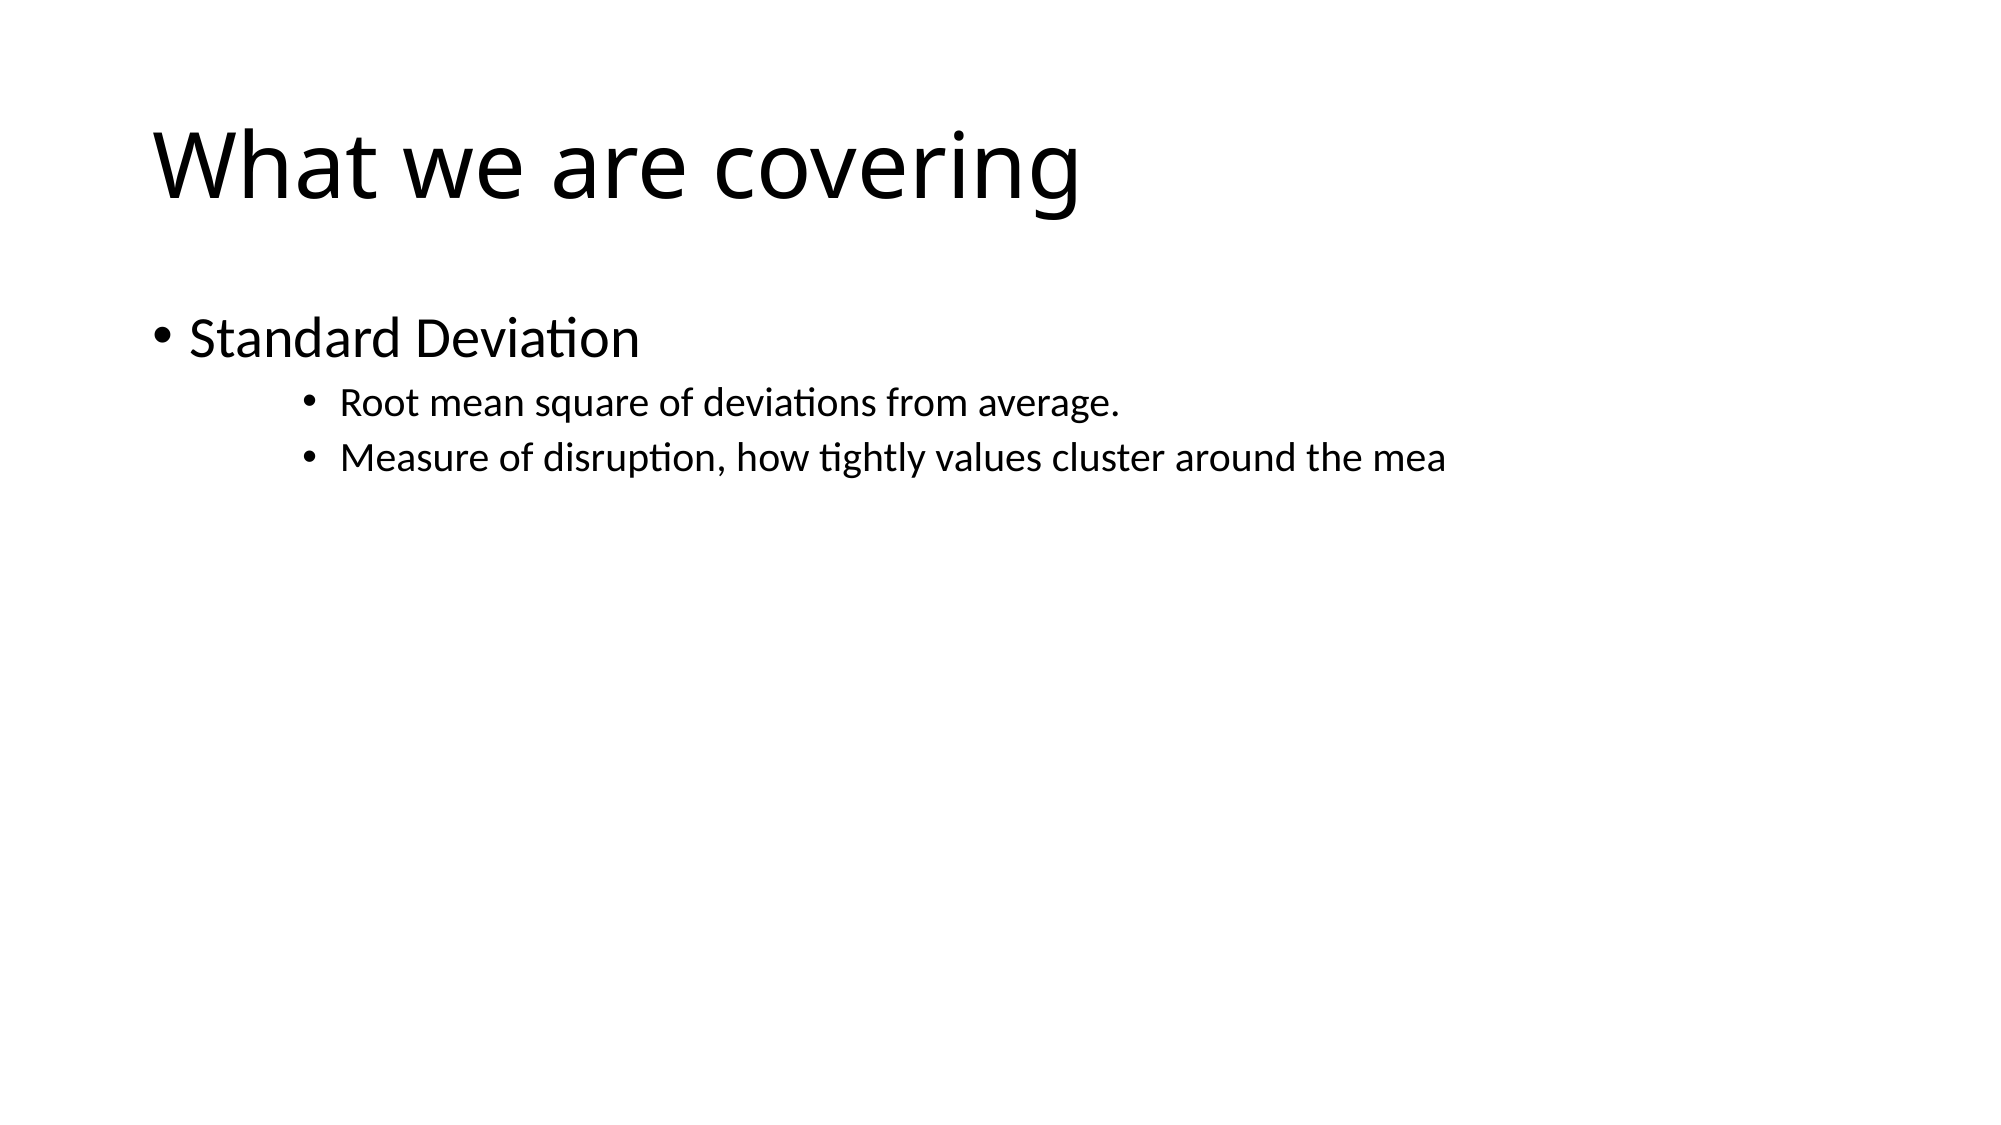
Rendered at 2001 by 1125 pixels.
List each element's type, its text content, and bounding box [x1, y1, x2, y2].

list Standard Deviation Root mean square of deviations from average. Measure of disruption, how tightly values cluster around the mea [137, 299, 1863, 1014]
title What we are covering [137, 59, 1863, 278]
